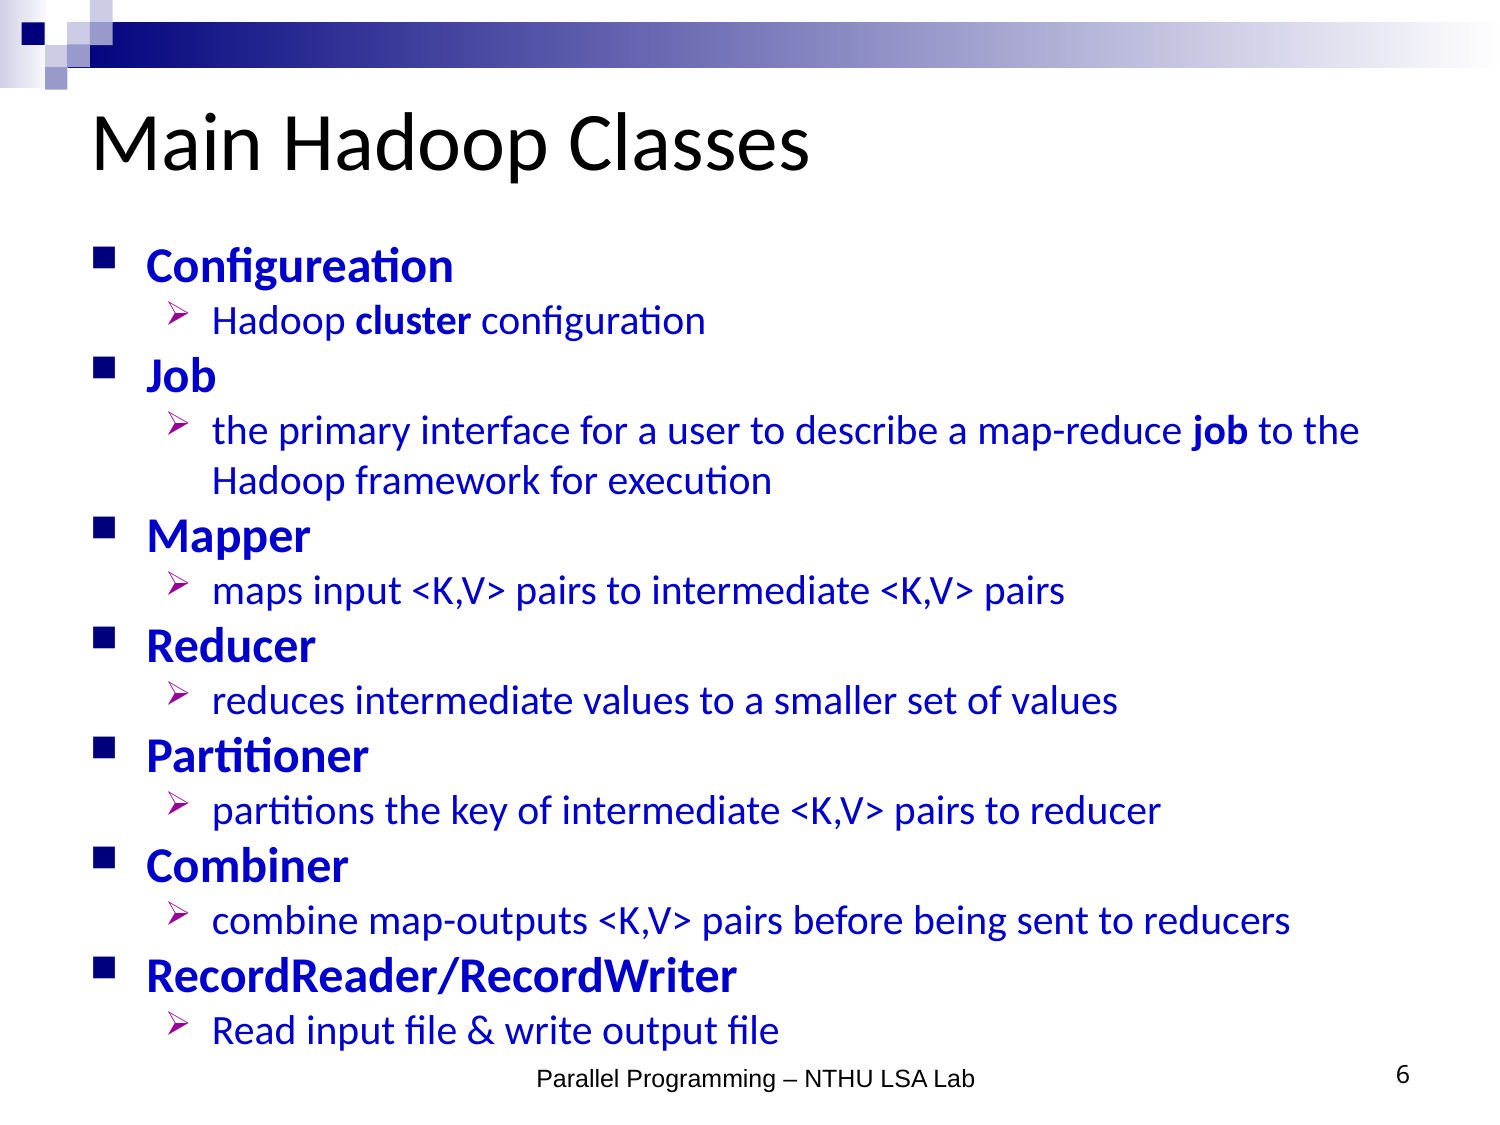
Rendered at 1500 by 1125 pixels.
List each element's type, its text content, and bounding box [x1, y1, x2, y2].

footer Parallel Programming – NTHU LSA Lab [462, 1025, 1050, 1100]
list Configureation Hadoop cluster configuration Job the primary interface for a user to describe a map-reduce job to the Hadoop framework for execution Mapper maps input <K,V> pairs to intermediate <K,V> pairs Reducer reduces intermediate values to a smaller set of values Partitioner partitions the key of intermediate <K,V> pairs to reducer Combiner combine map-outputs <K,V> pairs before being sent to reducers RecordReader/RecordWriter Read input file & write output file [75, 224, 1425, 1050]
slide_number 6 [1074, 1025, 1425, 1100]
title Main Hadoop Classes [75, 75, 1425, 200]
